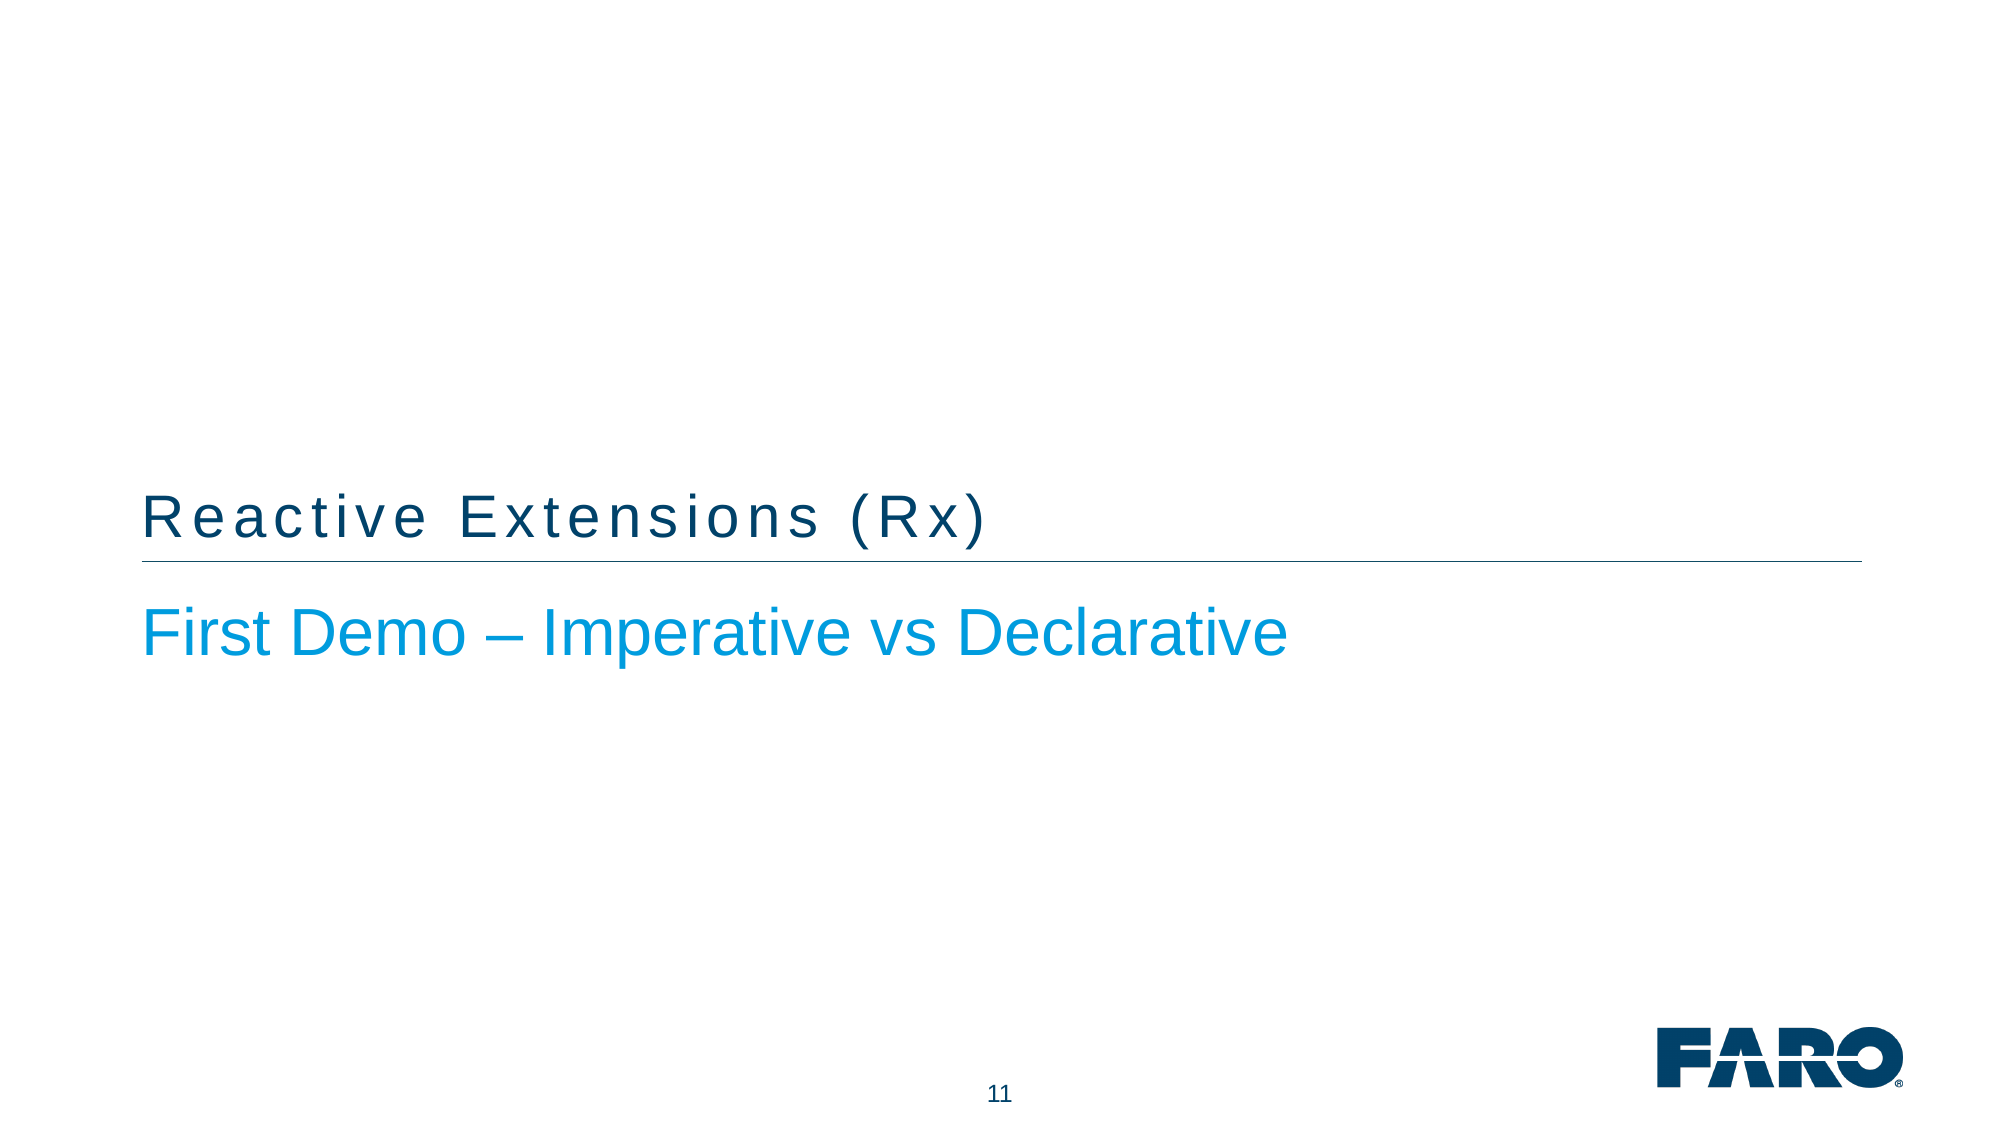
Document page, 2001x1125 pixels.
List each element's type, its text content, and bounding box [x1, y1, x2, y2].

subtitle First Demo – Imperative vs Declarative [141, 580, 1863, 992]
picture [1656, 1026, 1903, 1088]
title Reactive Extensions (Rx) [141, 327, 1863, 557]
